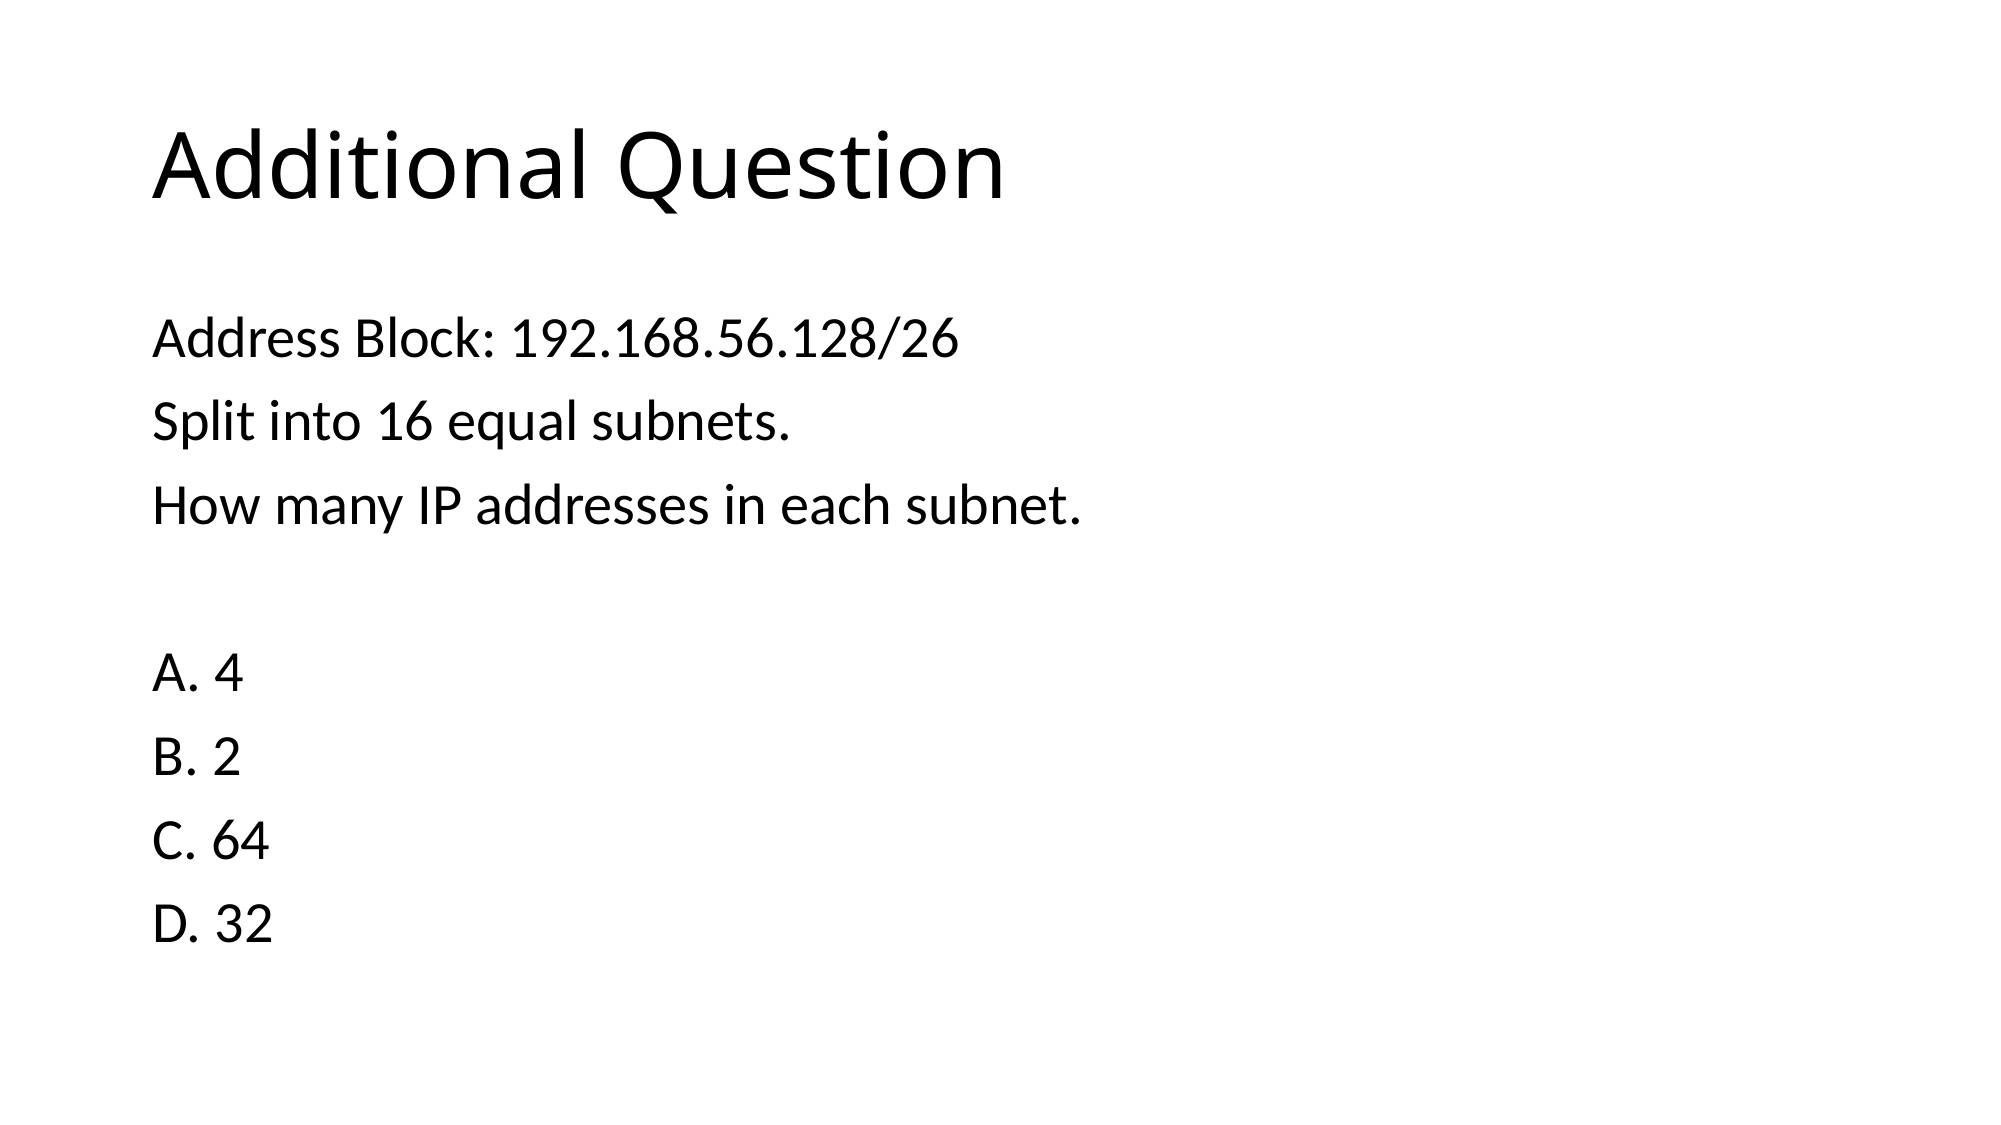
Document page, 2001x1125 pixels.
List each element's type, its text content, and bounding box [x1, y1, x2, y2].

list Address Block: 192.168.56.128/26 Split into 16 equal subnets. How many IP addresses in each subnet. A. 4 B. 2 C. 64 D. 32 [137, 299, 1863, 1014]
title Additional Question [137, 59, 1863, 278]
